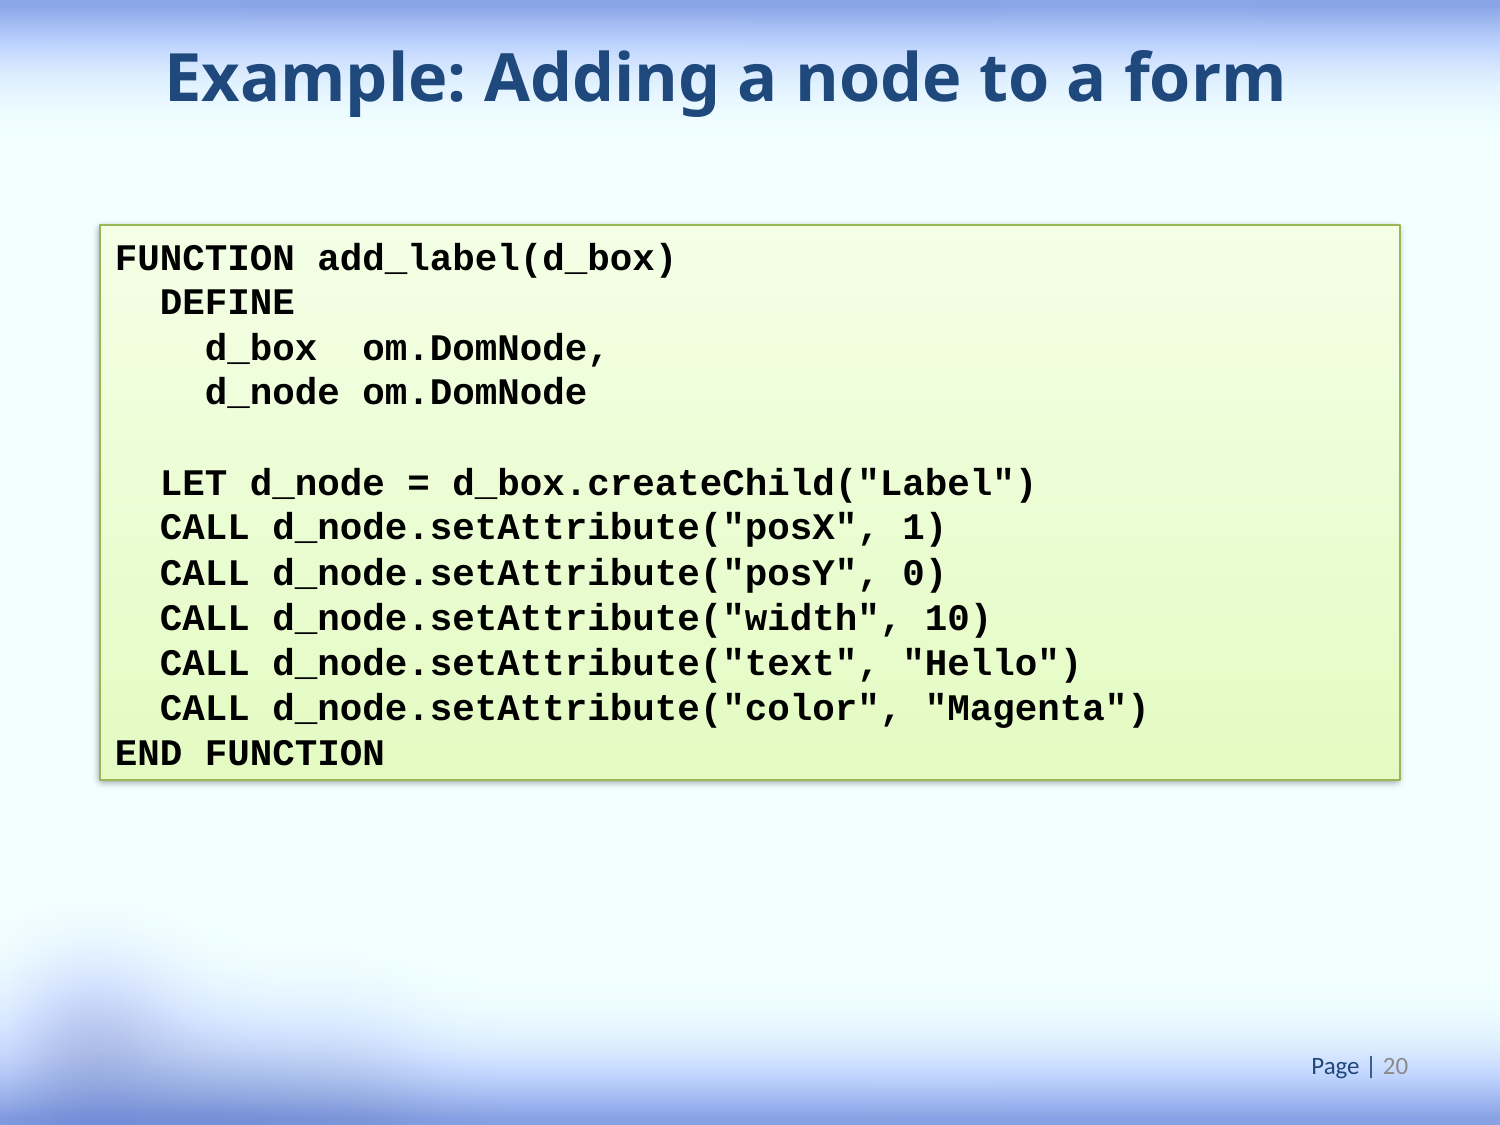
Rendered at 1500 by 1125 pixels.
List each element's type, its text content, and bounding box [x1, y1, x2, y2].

text_box FUNCTION add_label(d_box) DEFINE d_box om.DomNode, d_node om.DomNode LET d_node = d_box.createChild("Label") CALL d_node.setAttribute("posX", 1) CALL d_node.setAttribute("posY", 0) CALL d_node.setAttribute("width", 10) CALL d_node.setAttribute("text", "Hello") CALL d_node.setAttribute("color", "Magenta") END FUNCTION [99, 224, 1401, 781]
text_box Example: Adding a node to a form [149, 27, 1376, 163]
picture [0, 0, 1500, 1125]
